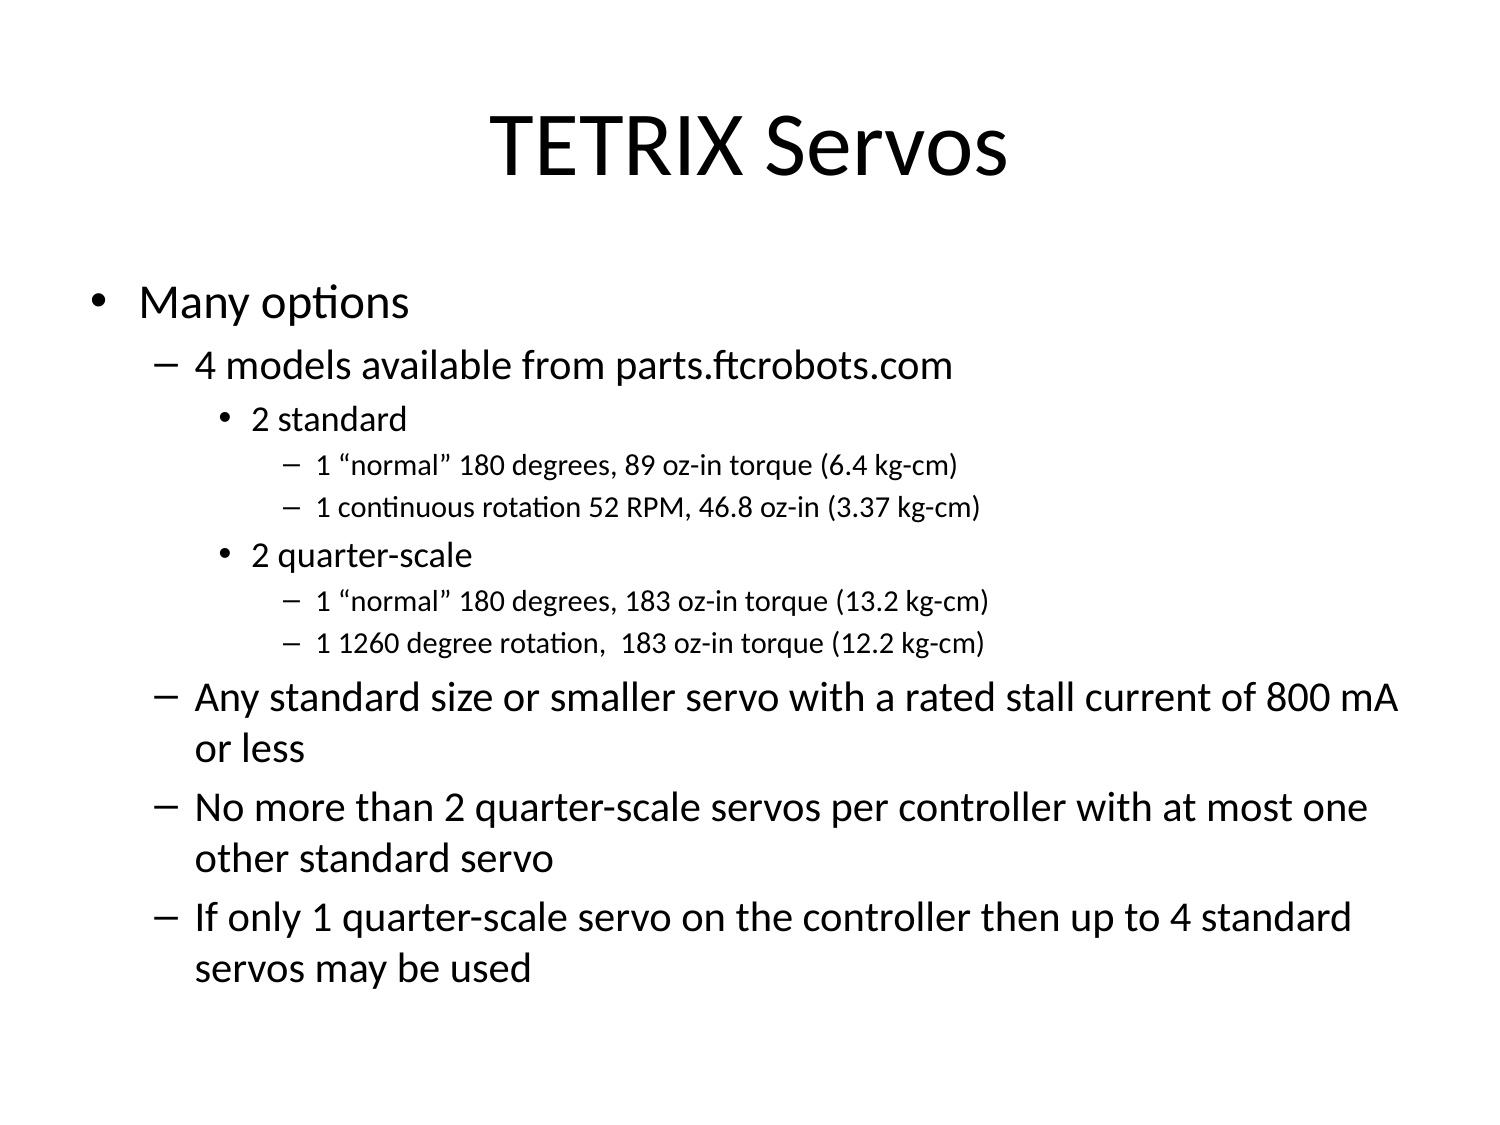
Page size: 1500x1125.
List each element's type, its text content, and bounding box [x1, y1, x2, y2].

title TETRIX Servos [75, 45, 1425, 233]
list Many options 4 models available from parts.ftcrobots.com 2 standard 1 “normal” 180 degrees, 89 oz-in torque (6.4 kg-cm) 1 continuous rotation 52 RPM, 46.8 oz-in (3.37 kg-cm) 2 quarter-scale 1 “normal” 180 degrees, 183 oz-in torque (13.2 kg-cm) 1 1260 degree rotation, 183 oz-in torque (12.2 kg-cm) Any standard size or smaller servo with a rated stall current of 800 mA or less No more than 2 quarter-scale servos per controller with at most one other standard servo If only 1 quarter-scale servo on the controller then up to 4 standard servos may be used [75, 262, 1425, 1005]
